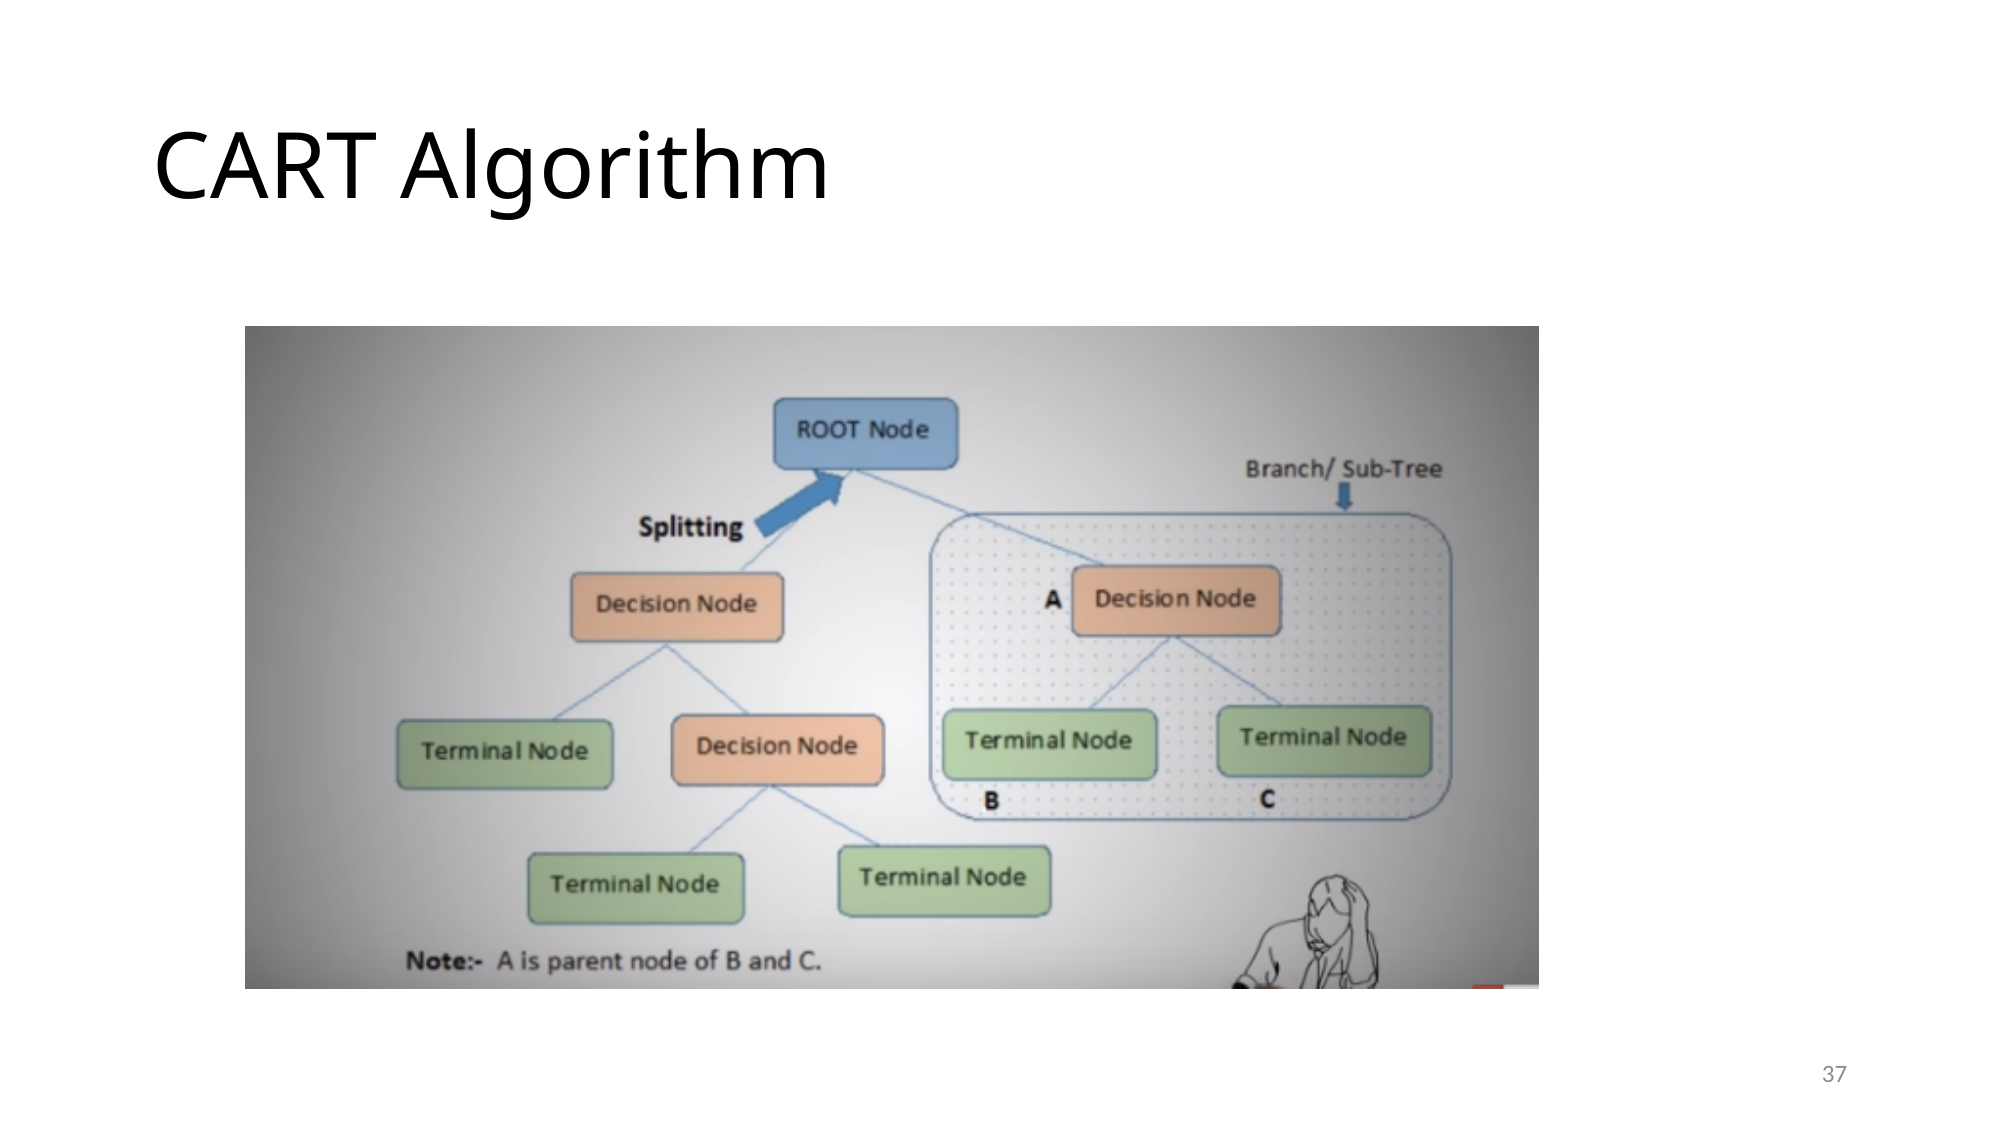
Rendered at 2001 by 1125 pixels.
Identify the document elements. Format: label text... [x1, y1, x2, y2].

slide_number 37 [1412, 1042, 1863, 1103]
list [245, 326, 1539, 989]
title CART Algorithm [137, 59, 1863, 278]
